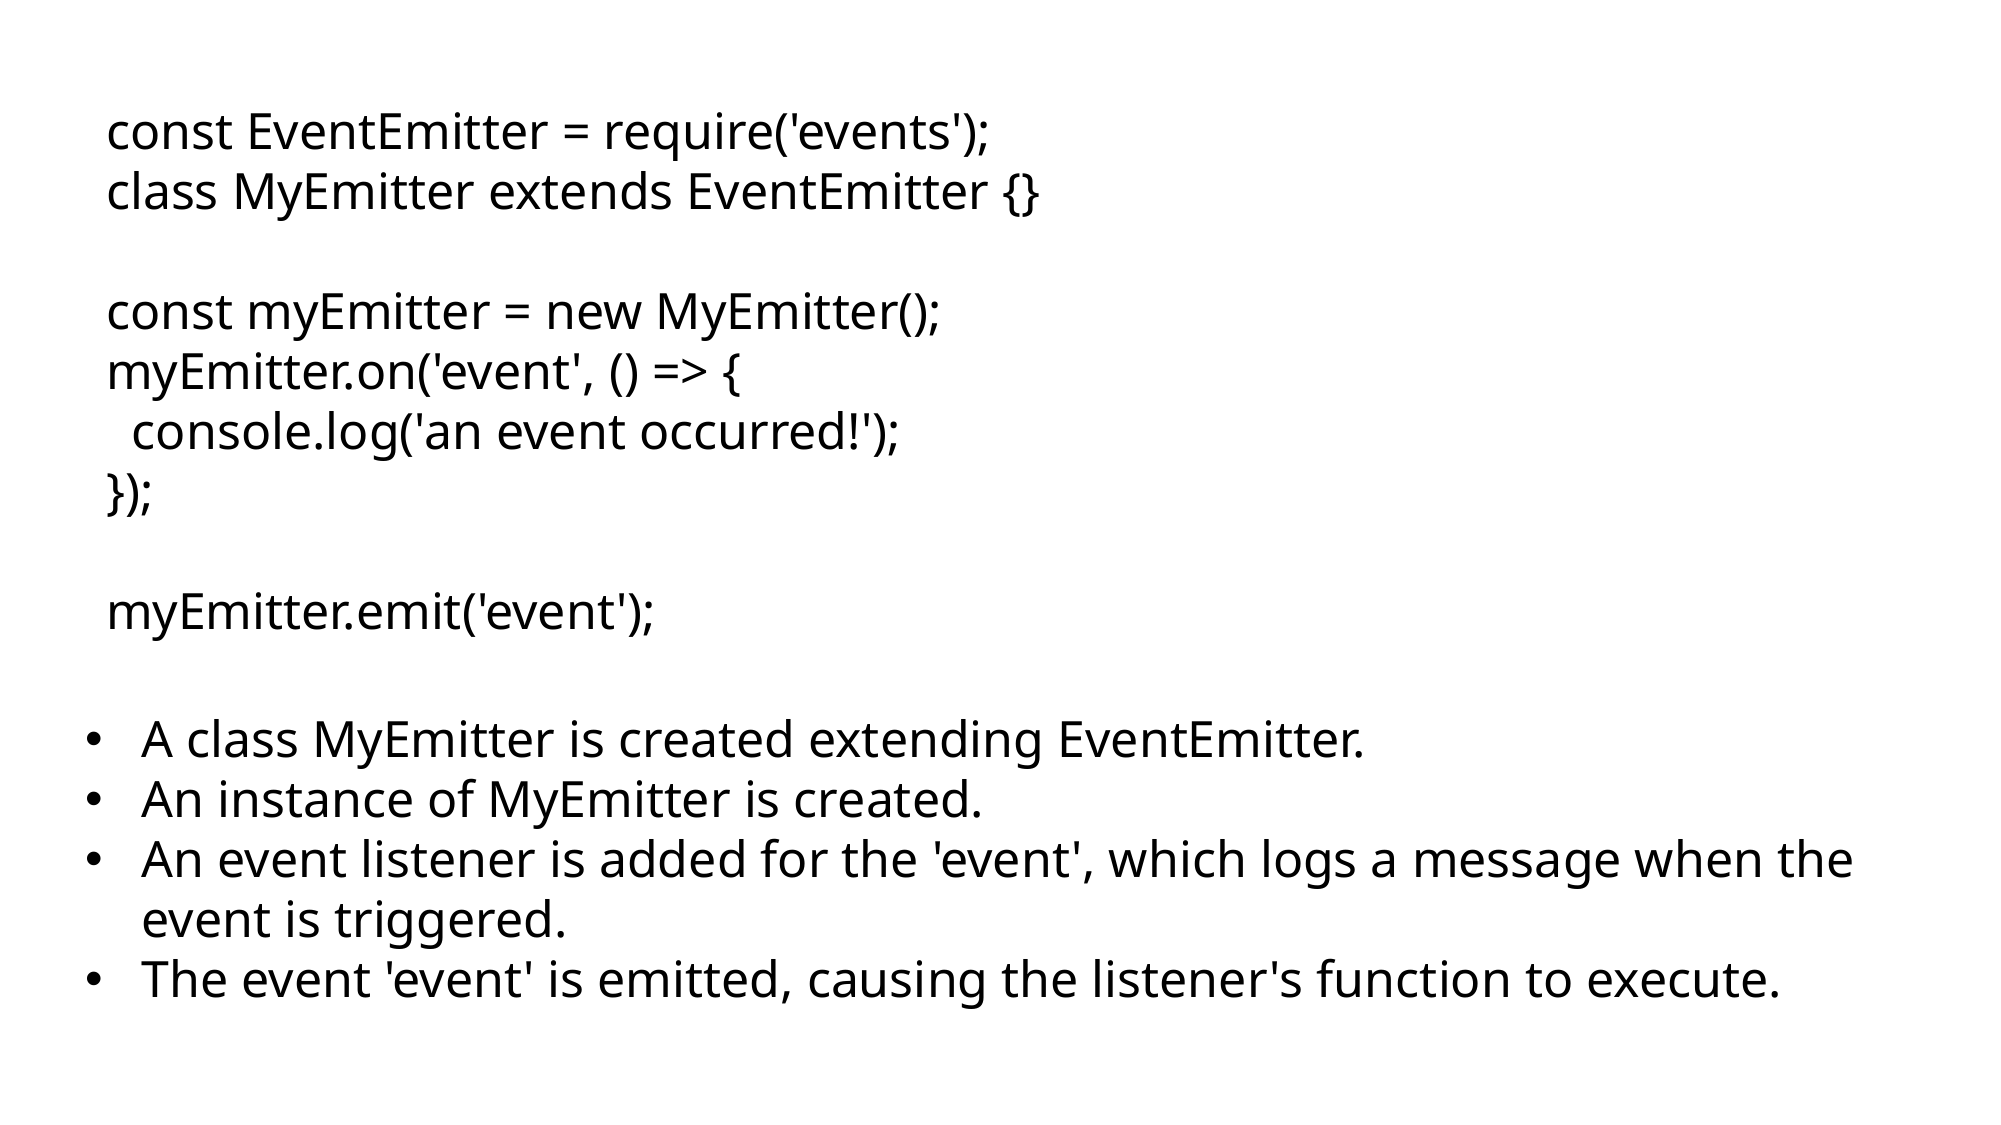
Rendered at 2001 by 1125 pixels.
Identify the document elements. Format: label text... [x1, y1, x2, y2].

text_box A class MyEmitter is created extending EventEmitter. An instance of MyEmitter is created. An event listener is added for the 'event', which logs a message when the event is triggered. The event 'event' is emitted, causing the listener's function to execute. [70, 700, 1979, 1016]
text_box const EventEmitter = require('events'); class MyEmitter extends EventEmitter {} const myEmitter = new MyEmitter(); myEmitter.on('event', () => { console.log('an event occurred!'); }); myEmitter.emit('event'); [91, 91, 1744, 647]
